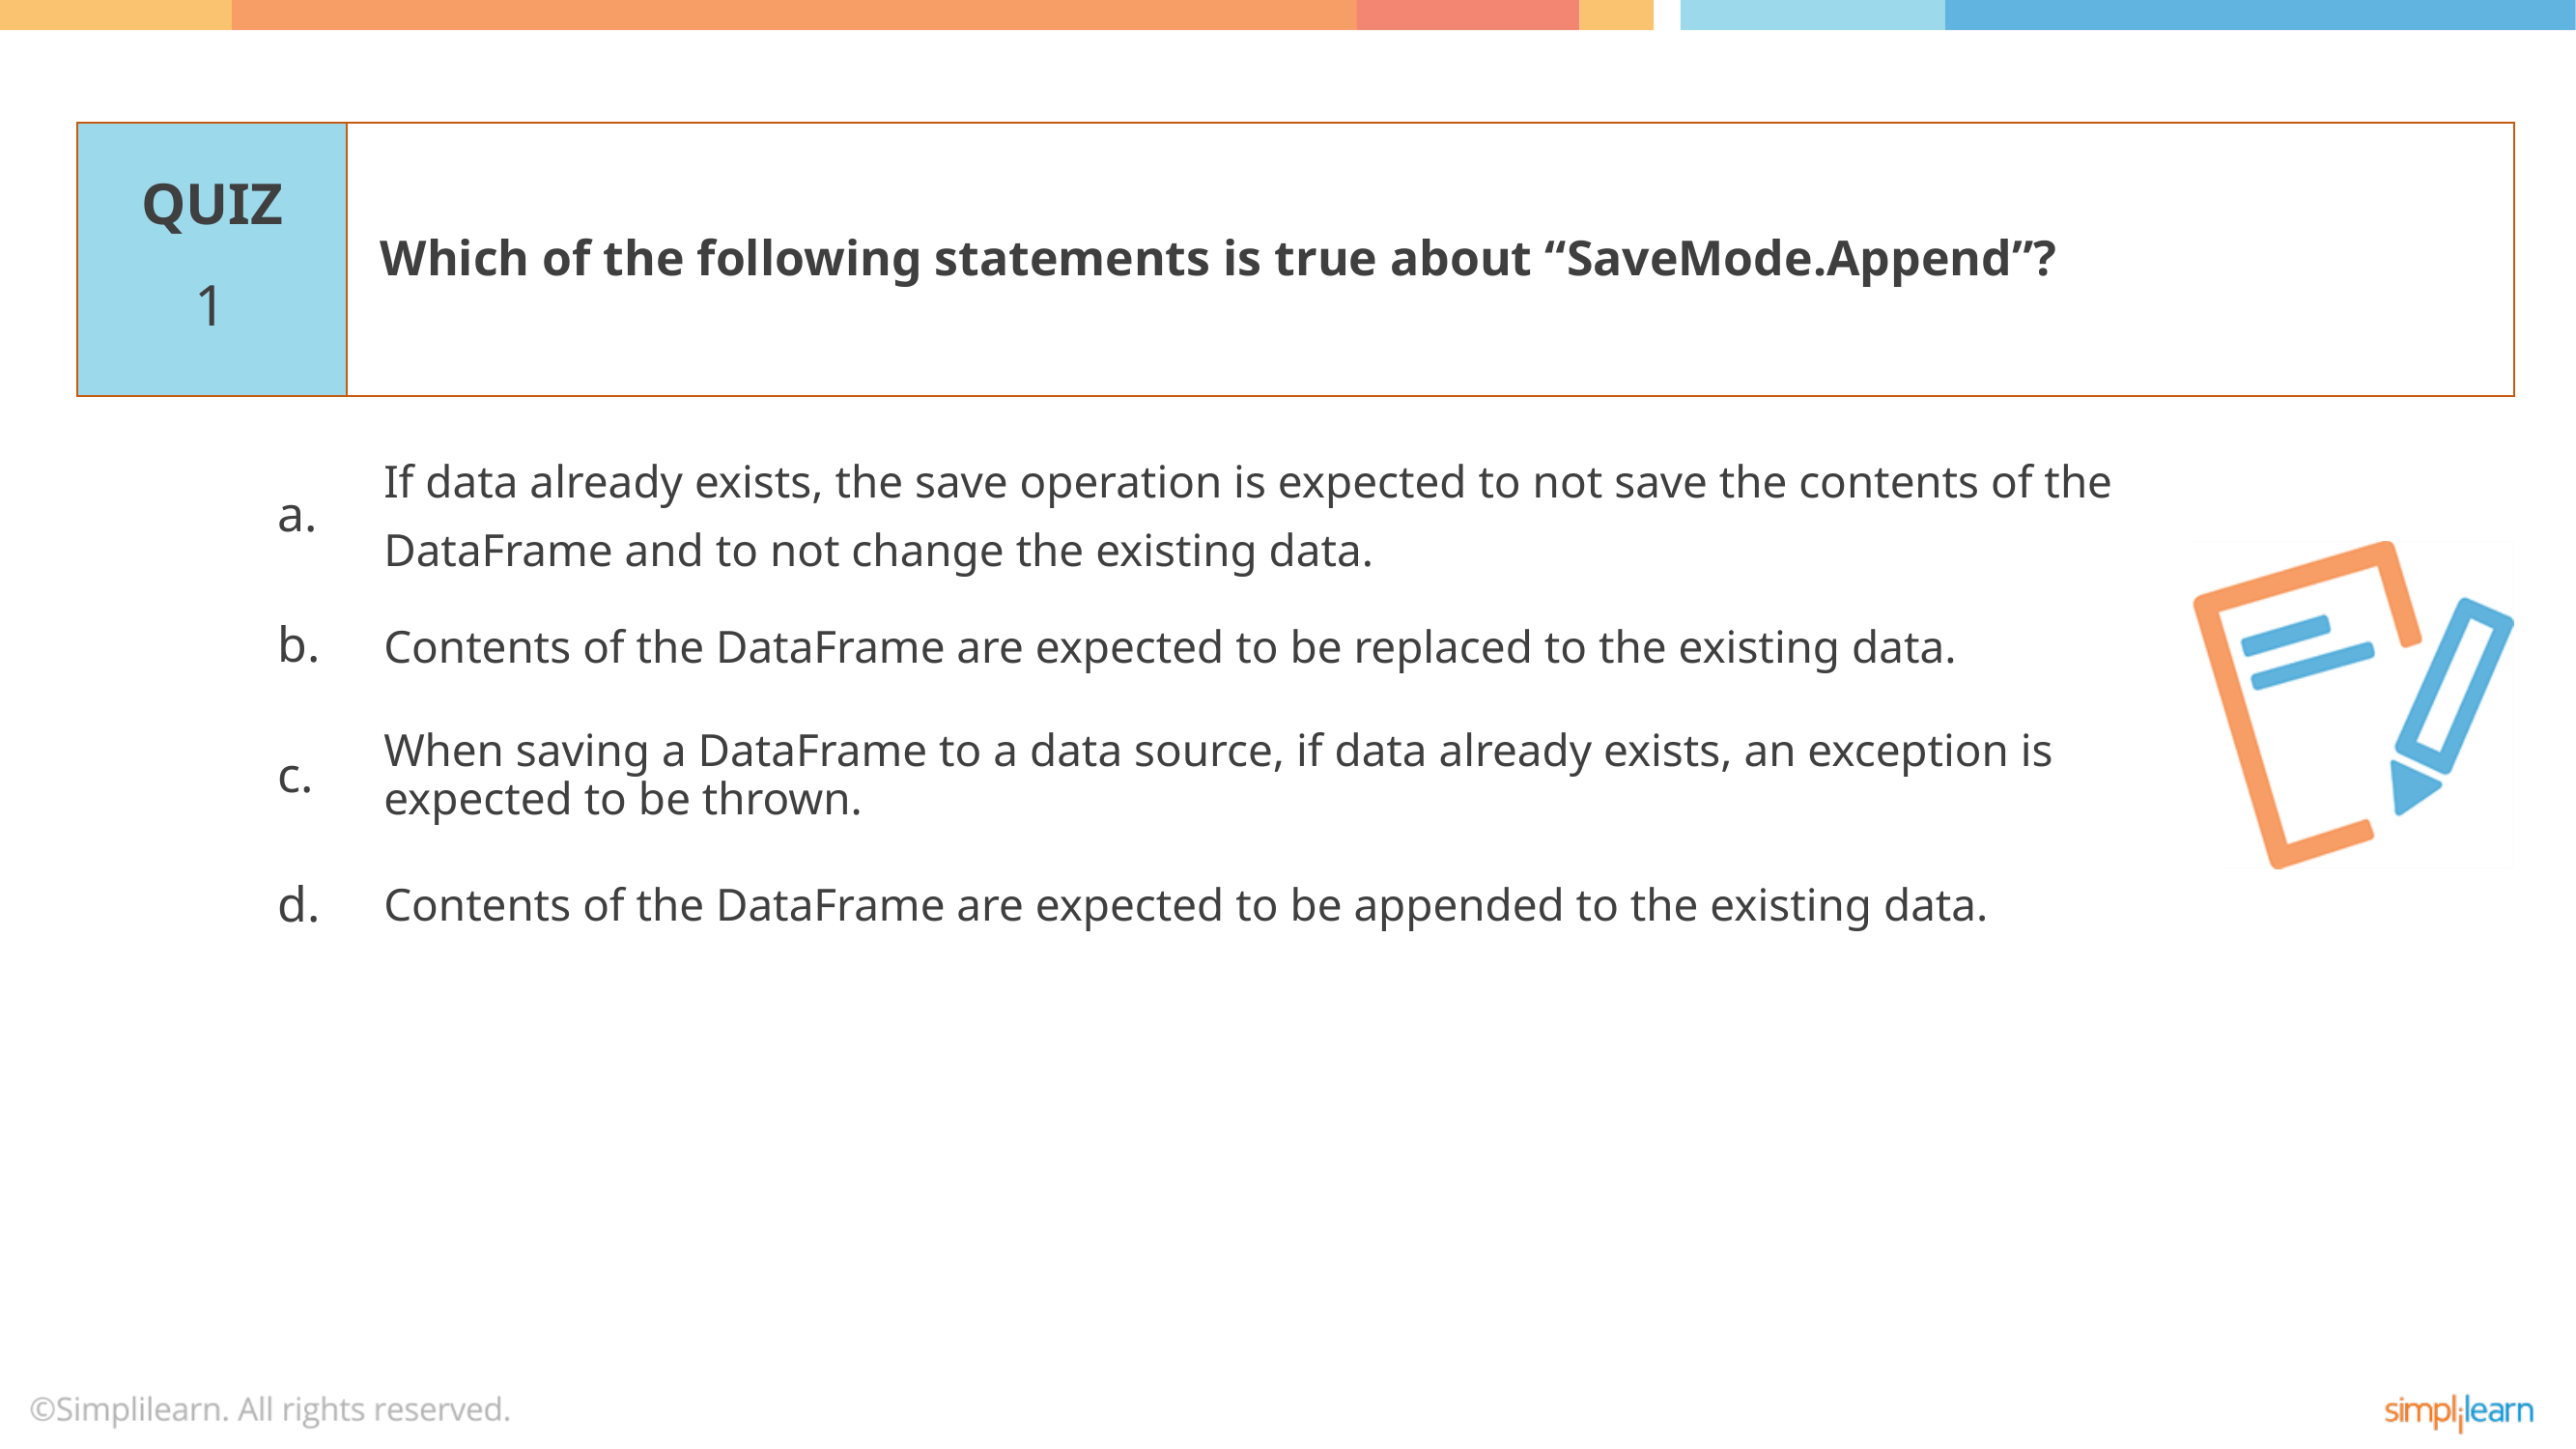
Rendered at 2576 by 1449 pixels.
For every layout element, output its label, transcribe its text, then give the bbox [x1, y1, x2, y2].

picture [0, 31, 2576, 1449]
list 1 [77, 265, 344, 352]
list Contents of the DataFrame are expected to be replaced to the existing data. [369, 592, 2152, 704]
list Which of the following statements is true about “SaveMode.Append”? [365, 147, 2488, 374]
list Contents of the DataFrame are expected to be appended to the existing data. [369, 851, 2152, 963]
list When saving a DataFrame to a data source, if data already exists, an exception is expected to be thrown. [369, 721, 2152, 833]
list If data already exists, the save operation is expected to not save the contents of the DataFrame and to not change the existing data. [369, 442, 2222, 593]
